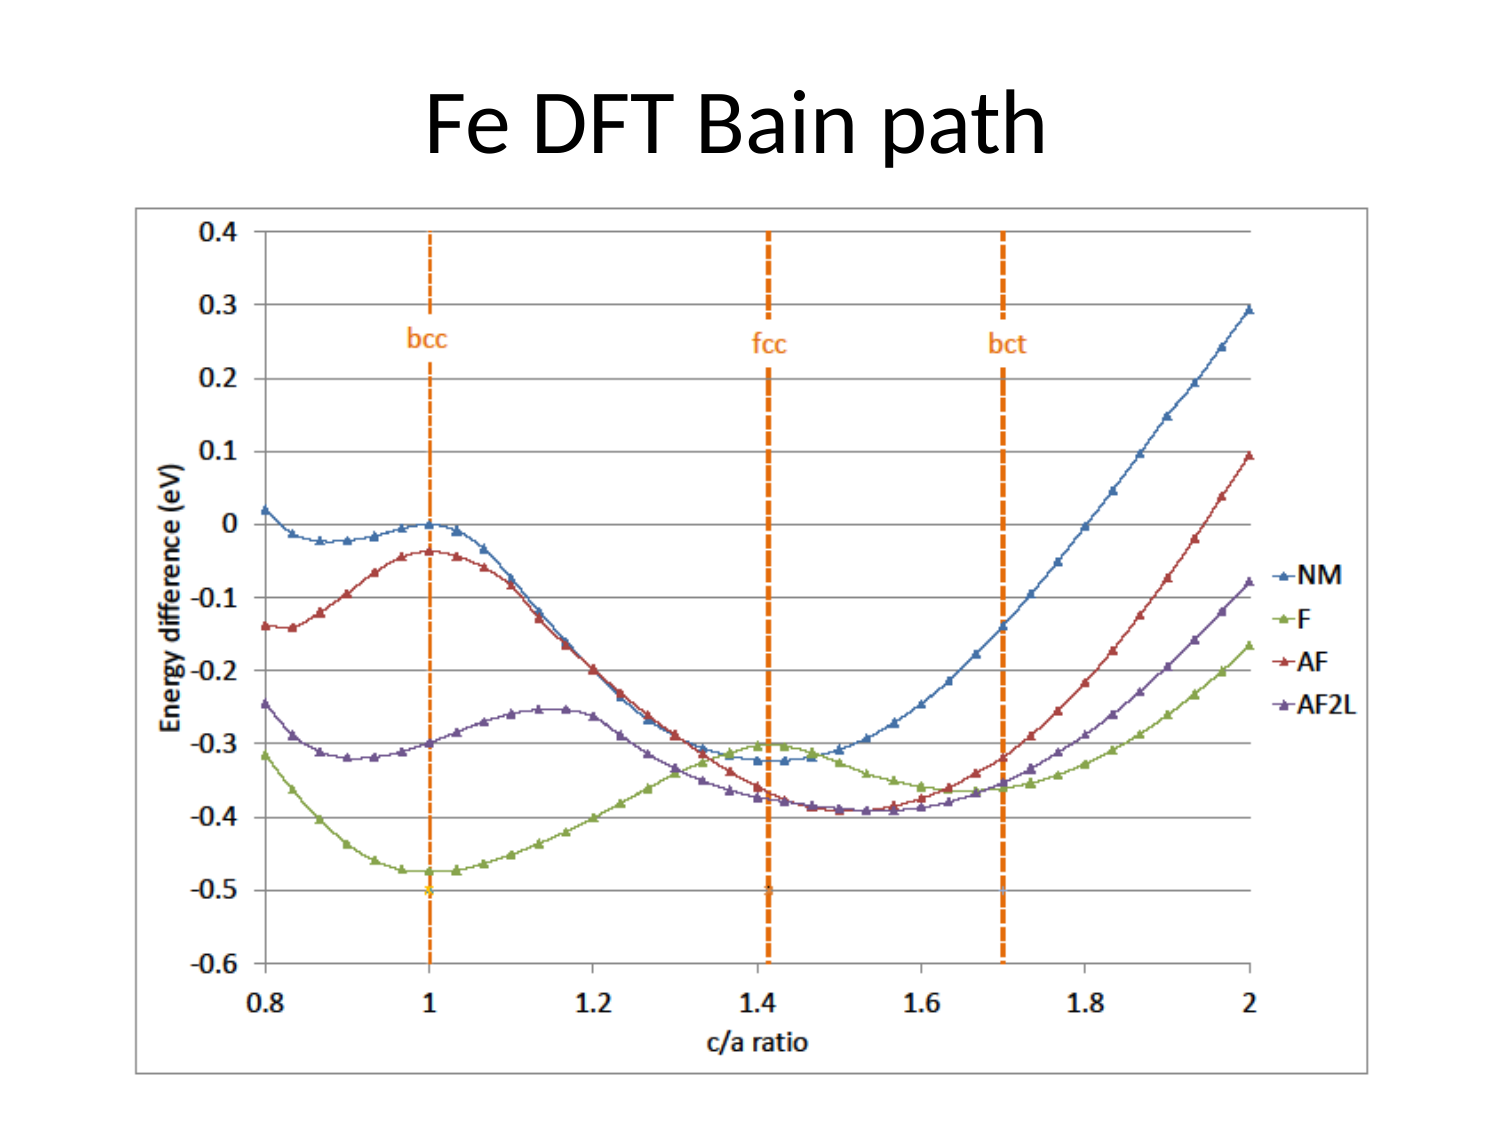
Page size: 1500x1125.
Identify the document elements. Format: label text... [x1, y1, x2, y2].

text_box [4, 112, 1500, 1125]
title Fe DFT Bain path [99, 0, 1375, 110]
